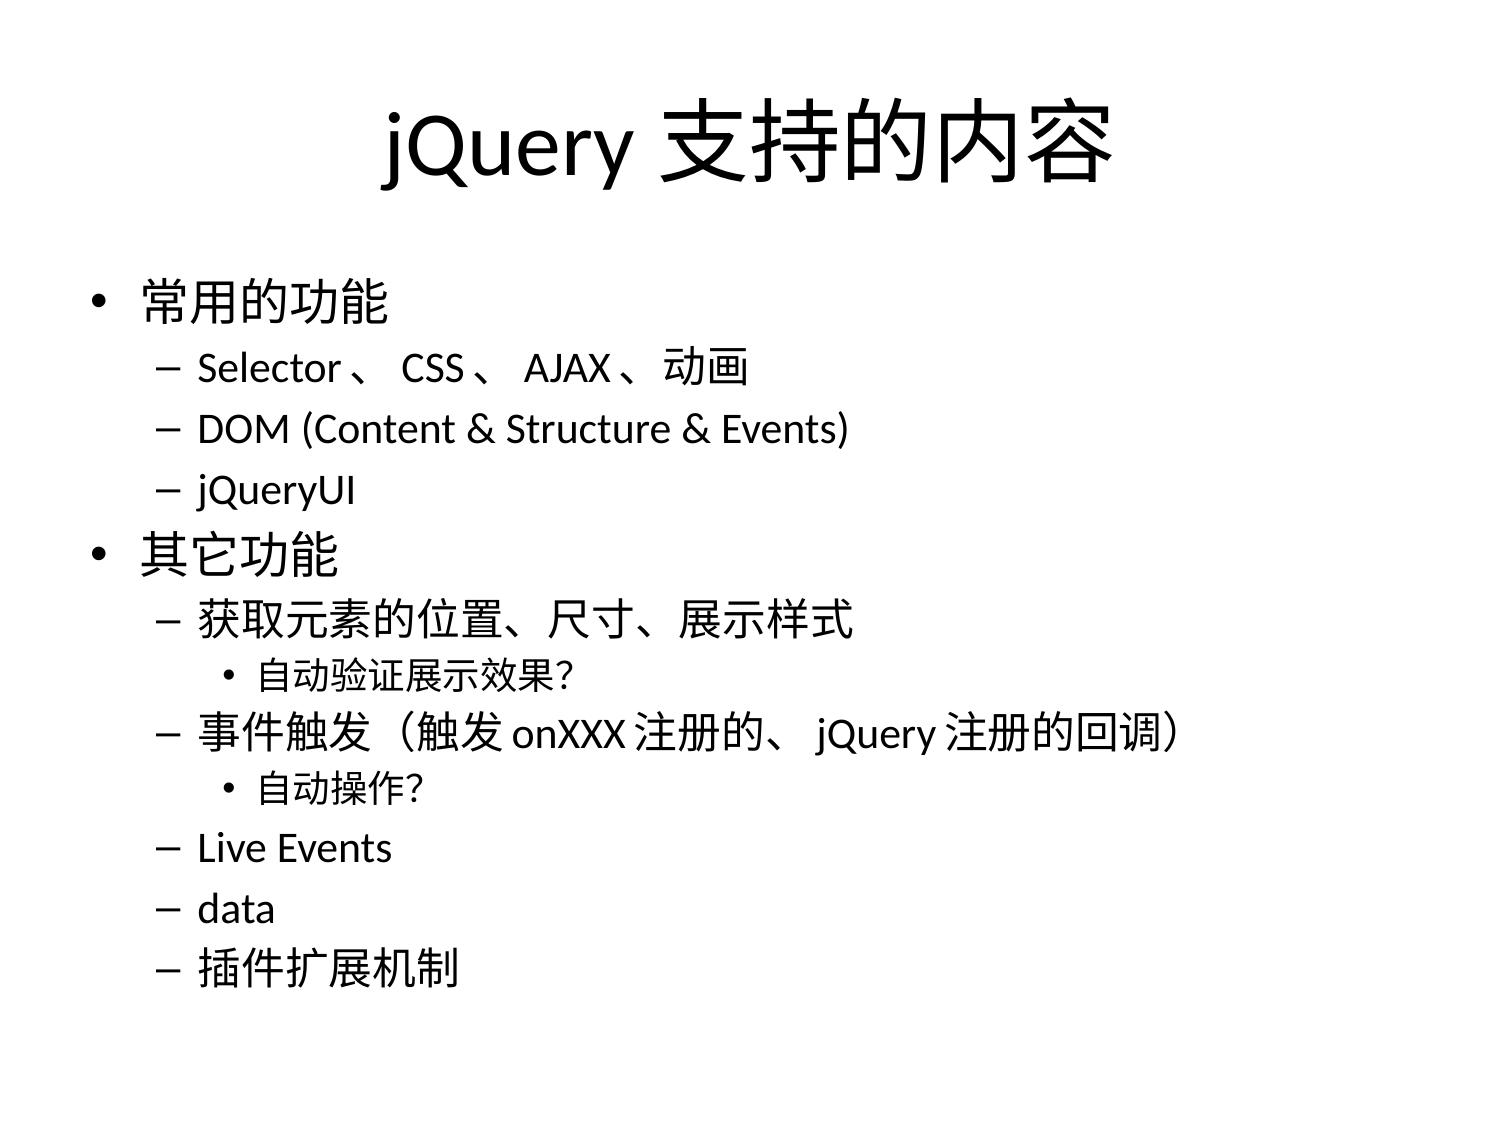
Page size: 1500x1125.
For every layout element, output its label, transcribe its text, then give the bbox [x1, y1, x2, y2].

list 常用的功能 Selector、CSS、AJAX、动画 DOM (Content & Structure & Events) jQueryUI 其它功能 获取元素的位置、尺寸、展示样式 自动验证展示效果？ 事件触发（触发onXXX注册的、jQuery注册的回调） 自动操作？ Live Events data 插件扩展机制 [75, 262, 1425, 1005]
title jQuery支持的内容 [75, 45, 1425, 233]
